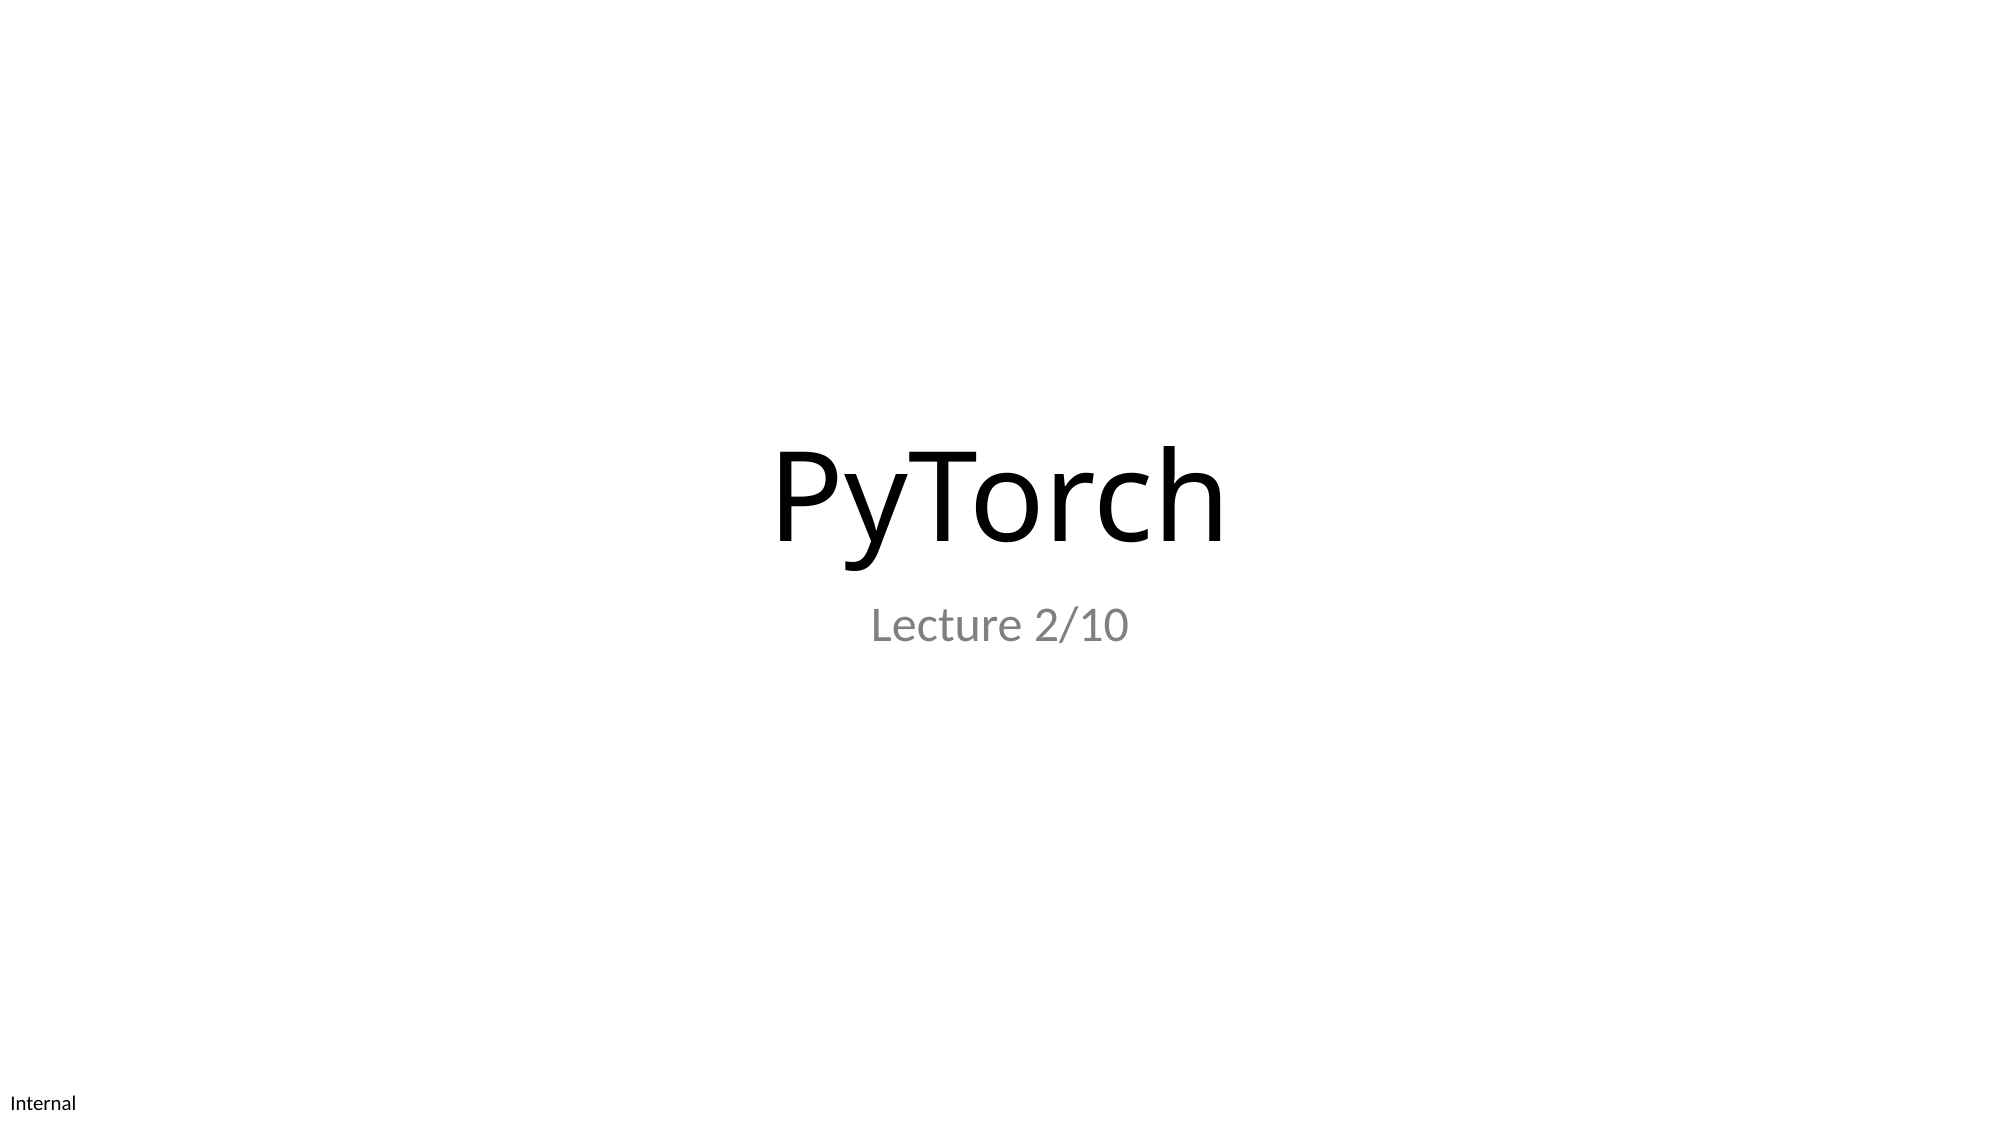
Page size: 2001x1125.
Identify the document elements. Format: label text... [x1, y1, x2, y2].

title PyTorch [249, 184, 1750, 576]
subtitle Lecture 2/10 [249, 590, 1750, 863]
